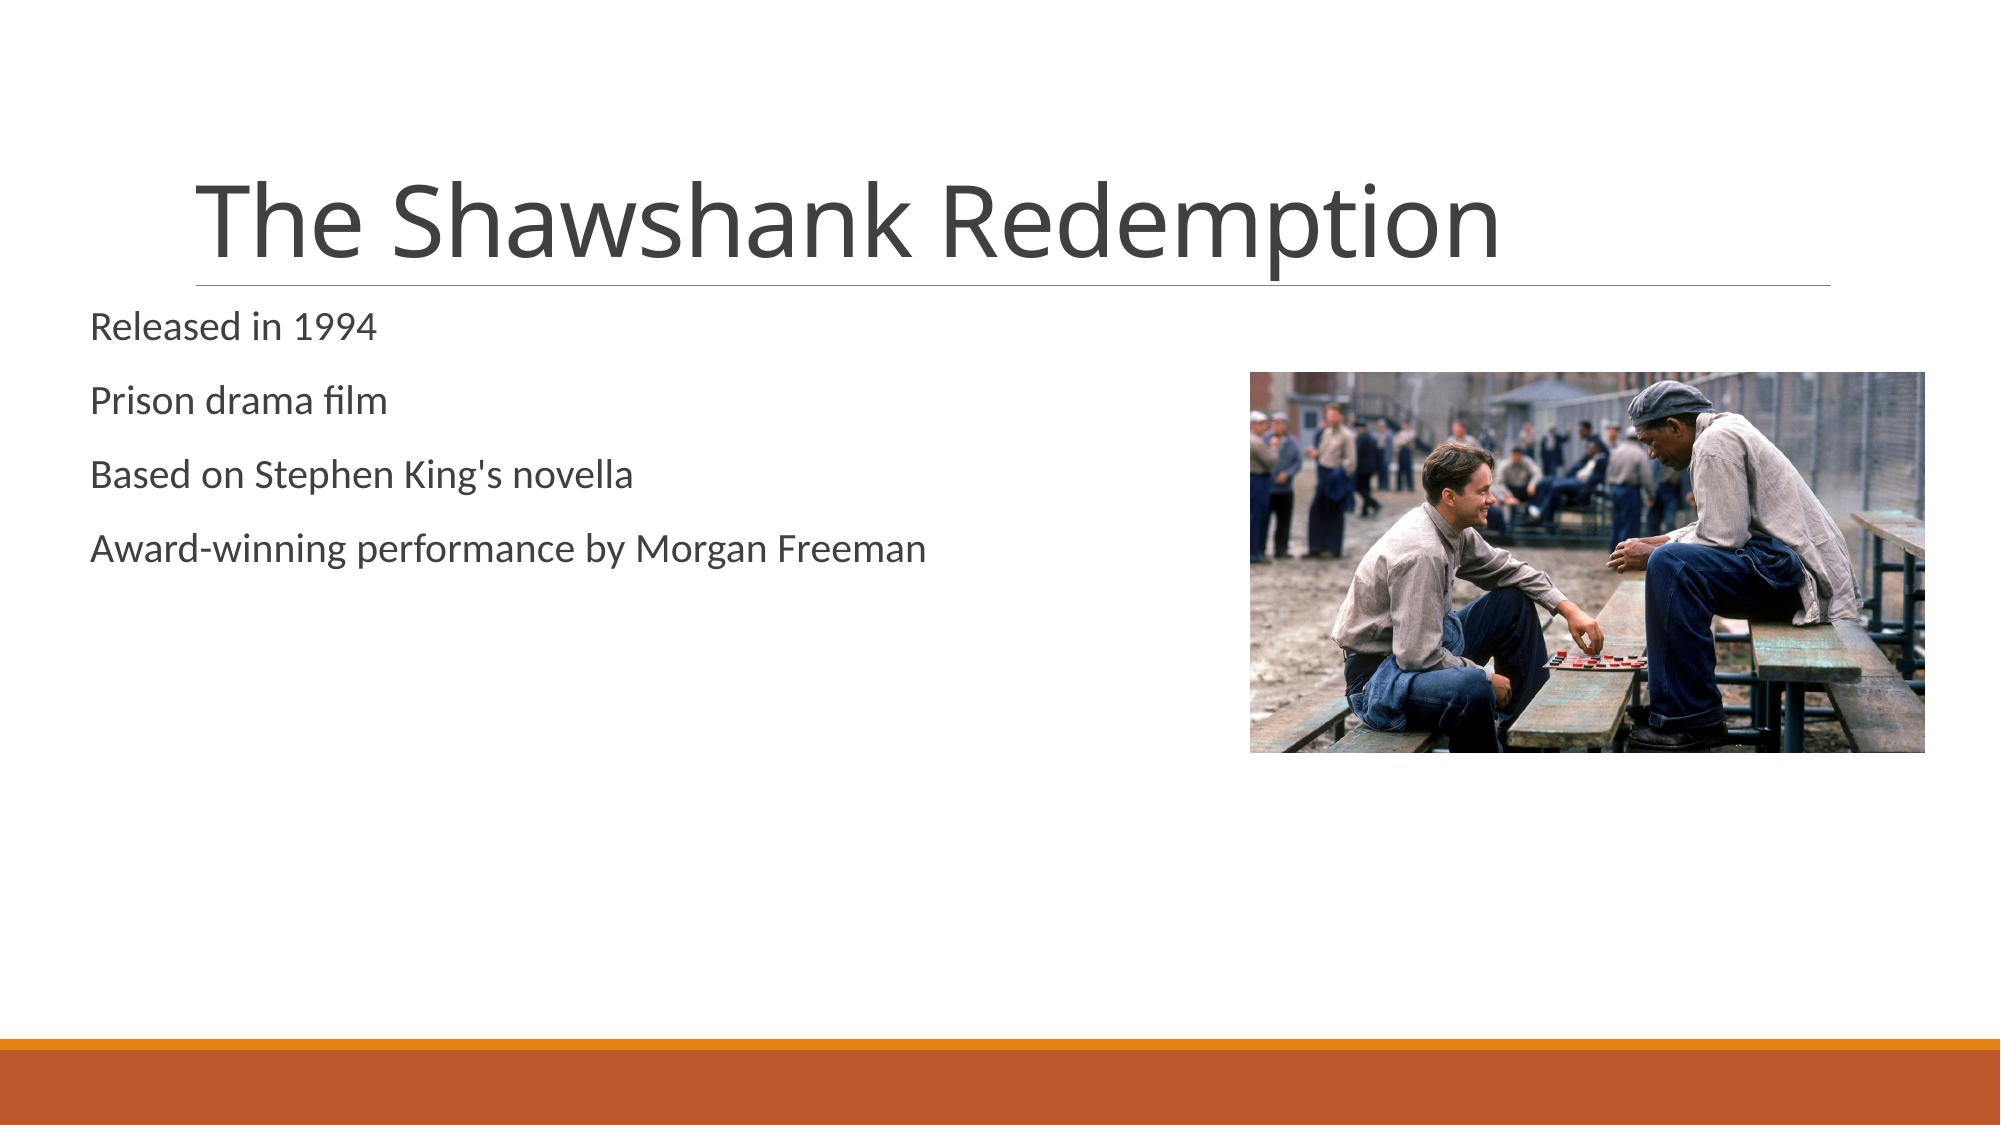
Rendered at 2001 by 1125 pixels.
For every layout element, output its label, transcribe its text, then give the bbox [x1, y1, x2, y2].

title The Shawshank Redemption [180, 47, 1830, 285]
picture [1249, 372, 1926, 753]
